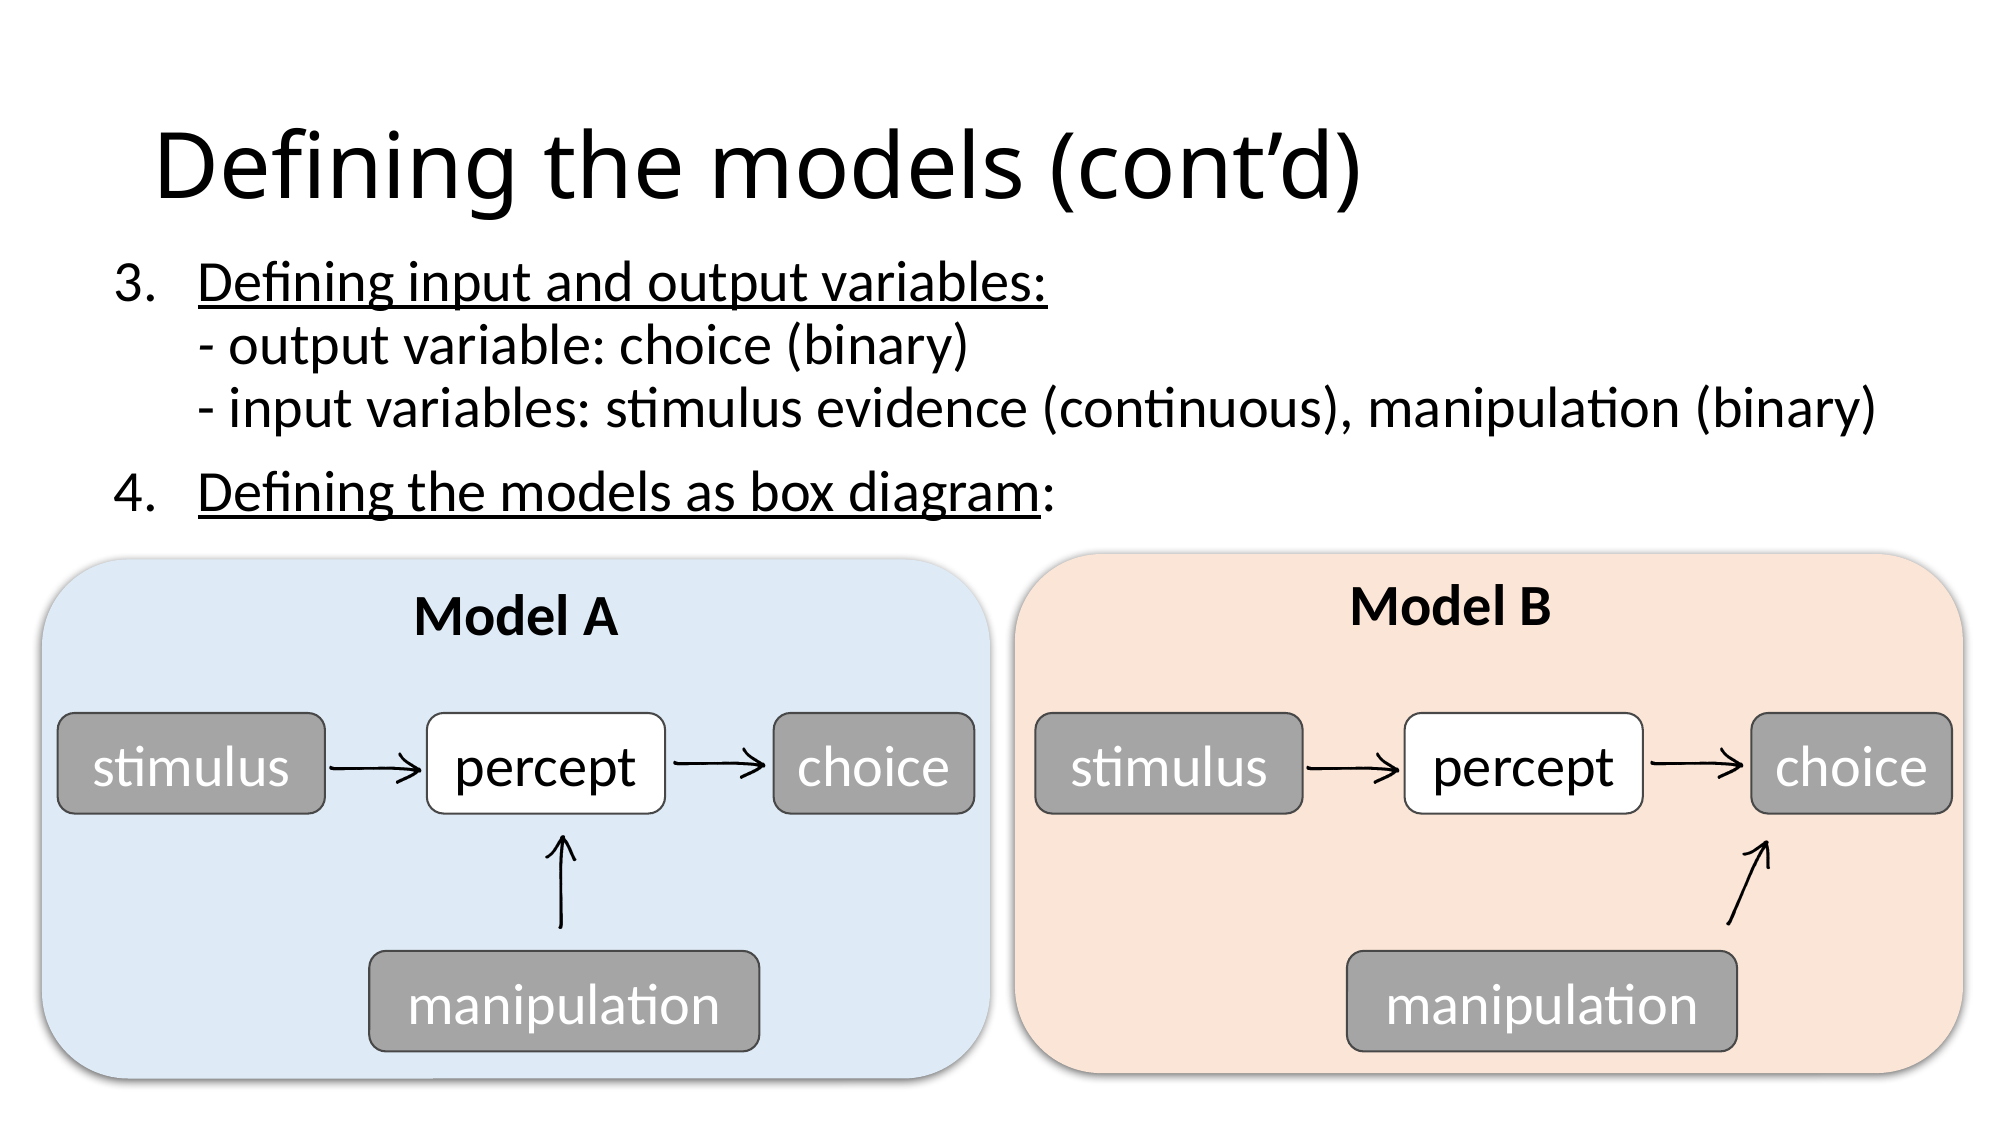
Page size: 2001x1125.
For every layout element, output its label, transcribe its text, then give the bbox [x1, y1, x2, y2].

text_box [41, 559, 990, 1079]
list Defining input and output variables: - output variable: choice (binary) - input variables: stimulus evidence (continuous), manipulation (binary) Defining the models as box diagram: [98, 243, 1958, 563]
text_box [1014, 554, 1963, 1074]
title Defining the models (cont’d) [137, 59, 1863, 243]
